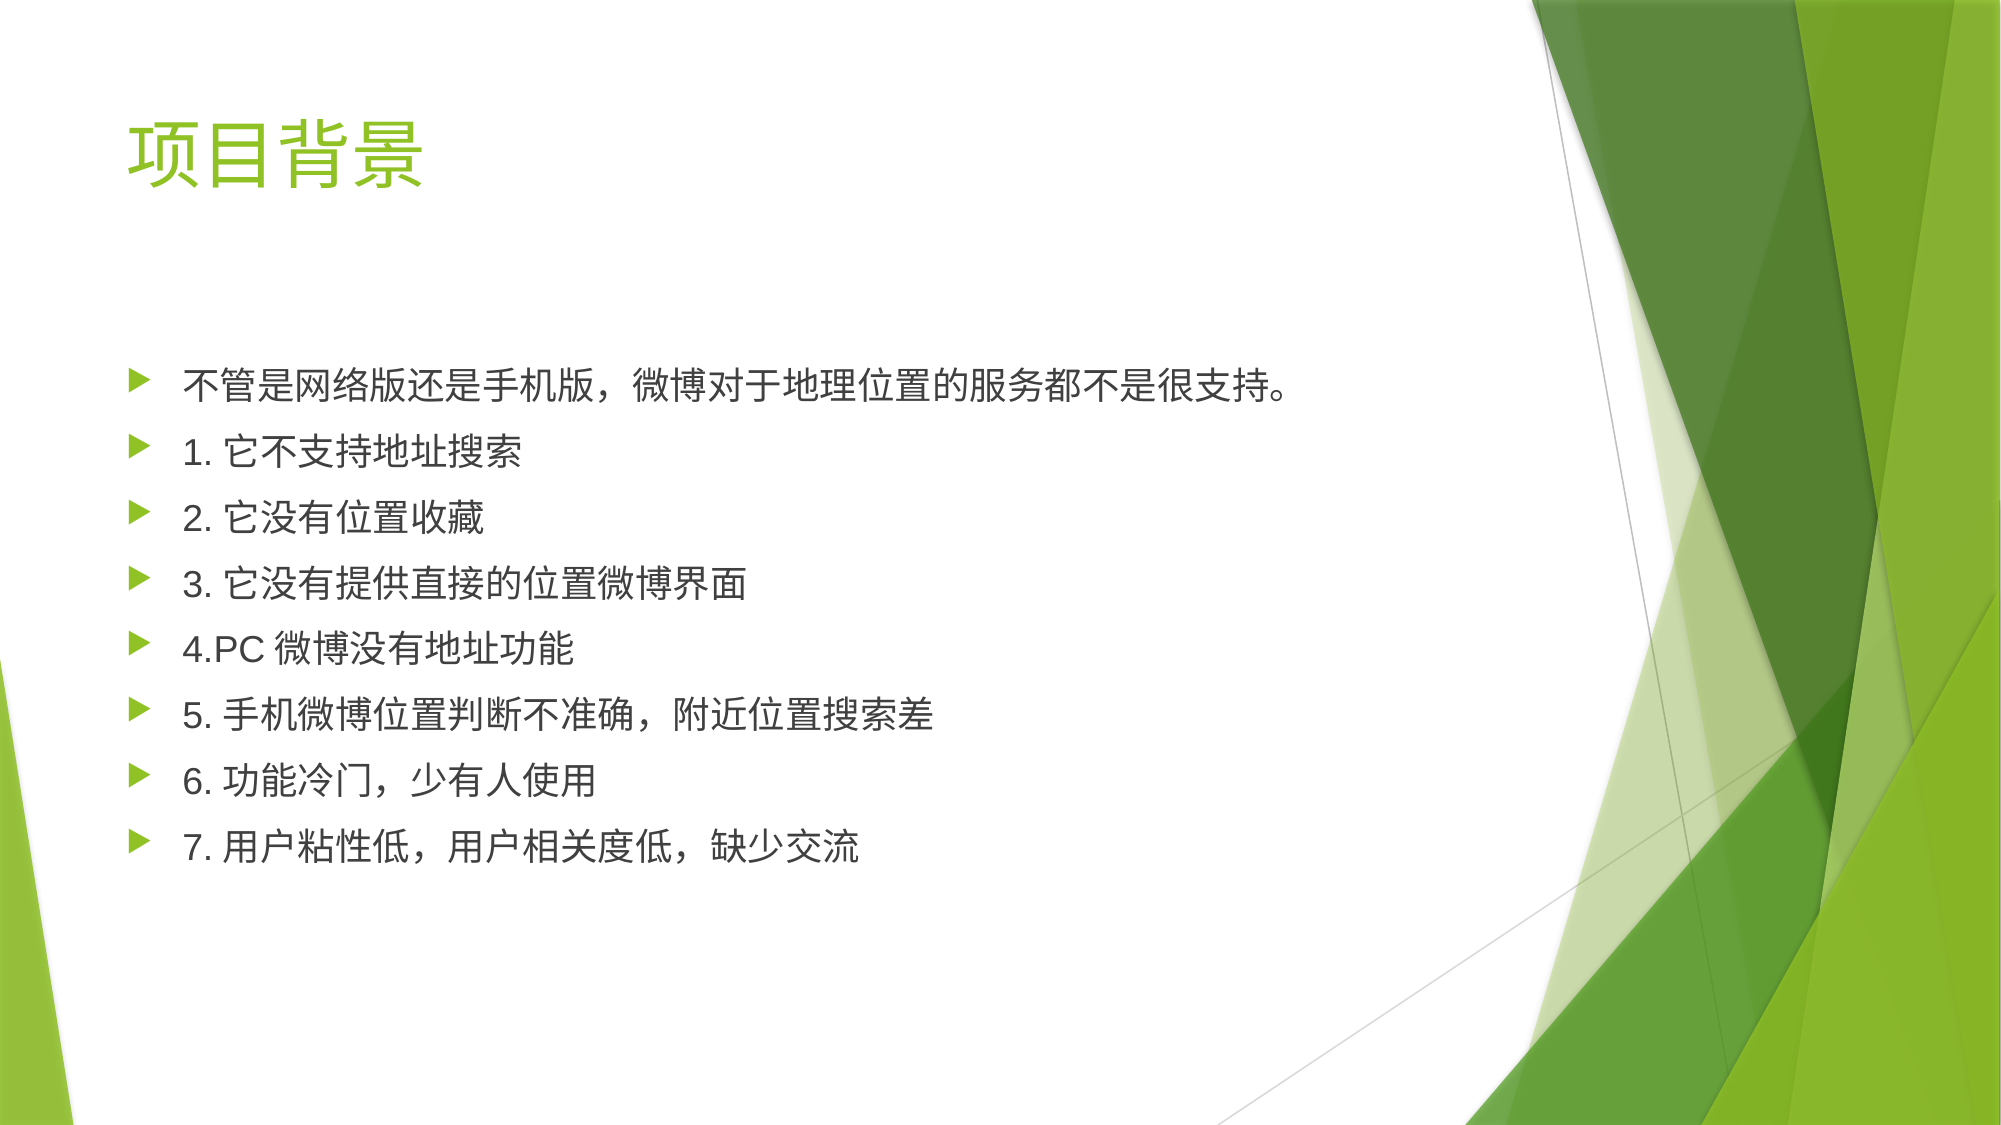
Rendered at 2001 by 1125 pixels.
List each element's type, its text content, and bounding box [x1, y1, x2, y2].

list 不管是网络版还是手机版，微博对于地理位置的服务都不是很支持。 1.它不支持地址搜索 2.它没有位置收藏 3.它没有提供直接的位置微博界面 4.PC微博没有地址功能 5.手机微博位置判断不准确，附近位置搜索差 6.功能冷门，少有人使用 7.用户粘性低，用户相关度低，缺少交流 [111, 354, 1522, 992]
title 项目背景 [111, 99, 1522, 317]
